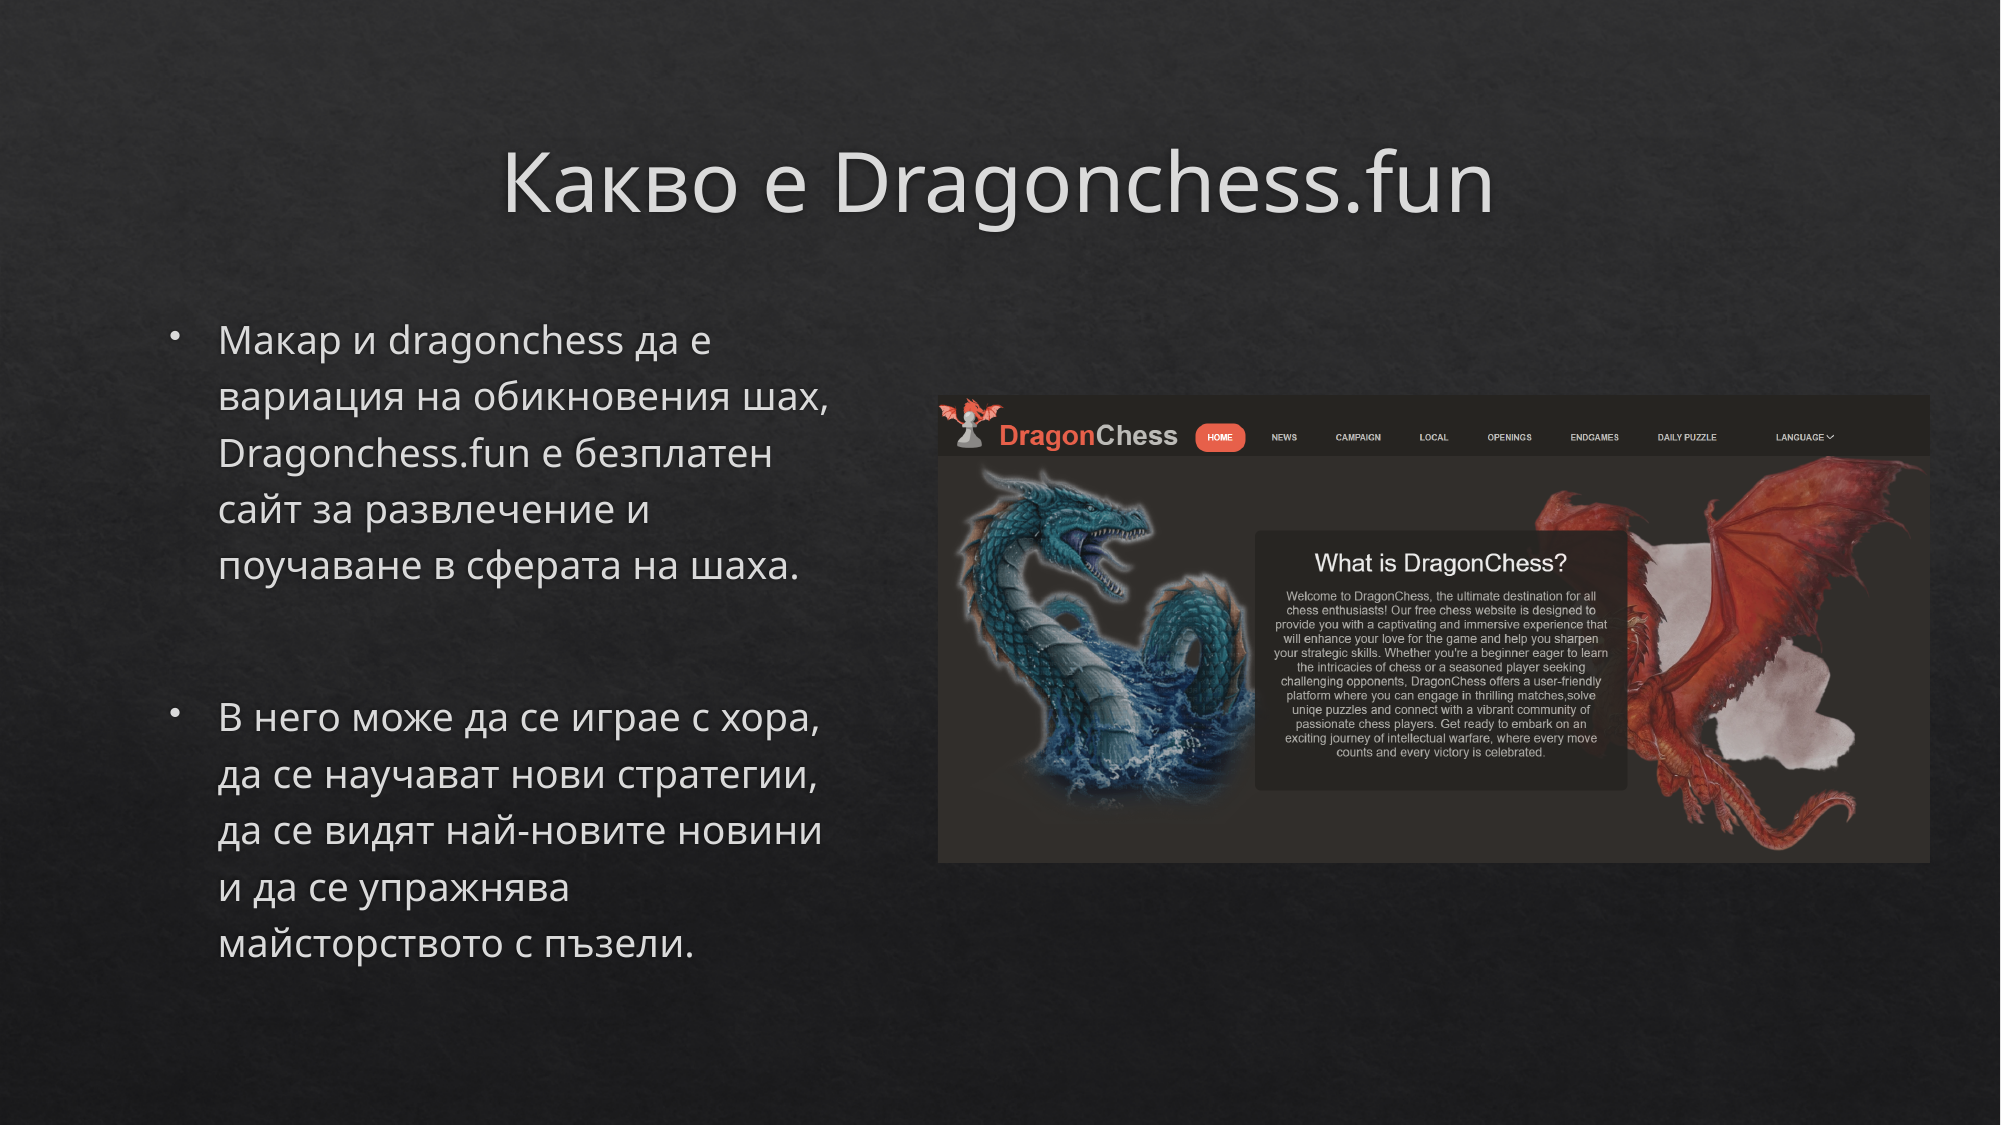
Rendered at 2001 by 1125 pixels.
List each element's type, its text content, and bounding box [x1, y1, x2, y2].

list Maкaр и dragonchess да е вариация на обикновения шах, Dragonchess.fun e безплатен сайт за развлечение и поучаване в сферата на шаха. В него може да се играе с хора, да се научават нови стратегии, да се видят най-новите новини и да се упражнява майсторството с пъзели. [149, 298, 853, 1051]
picture [937, 395, 1931, 863]
title Какво е Dragonchess.fun [149, 99, 1849, 260]
